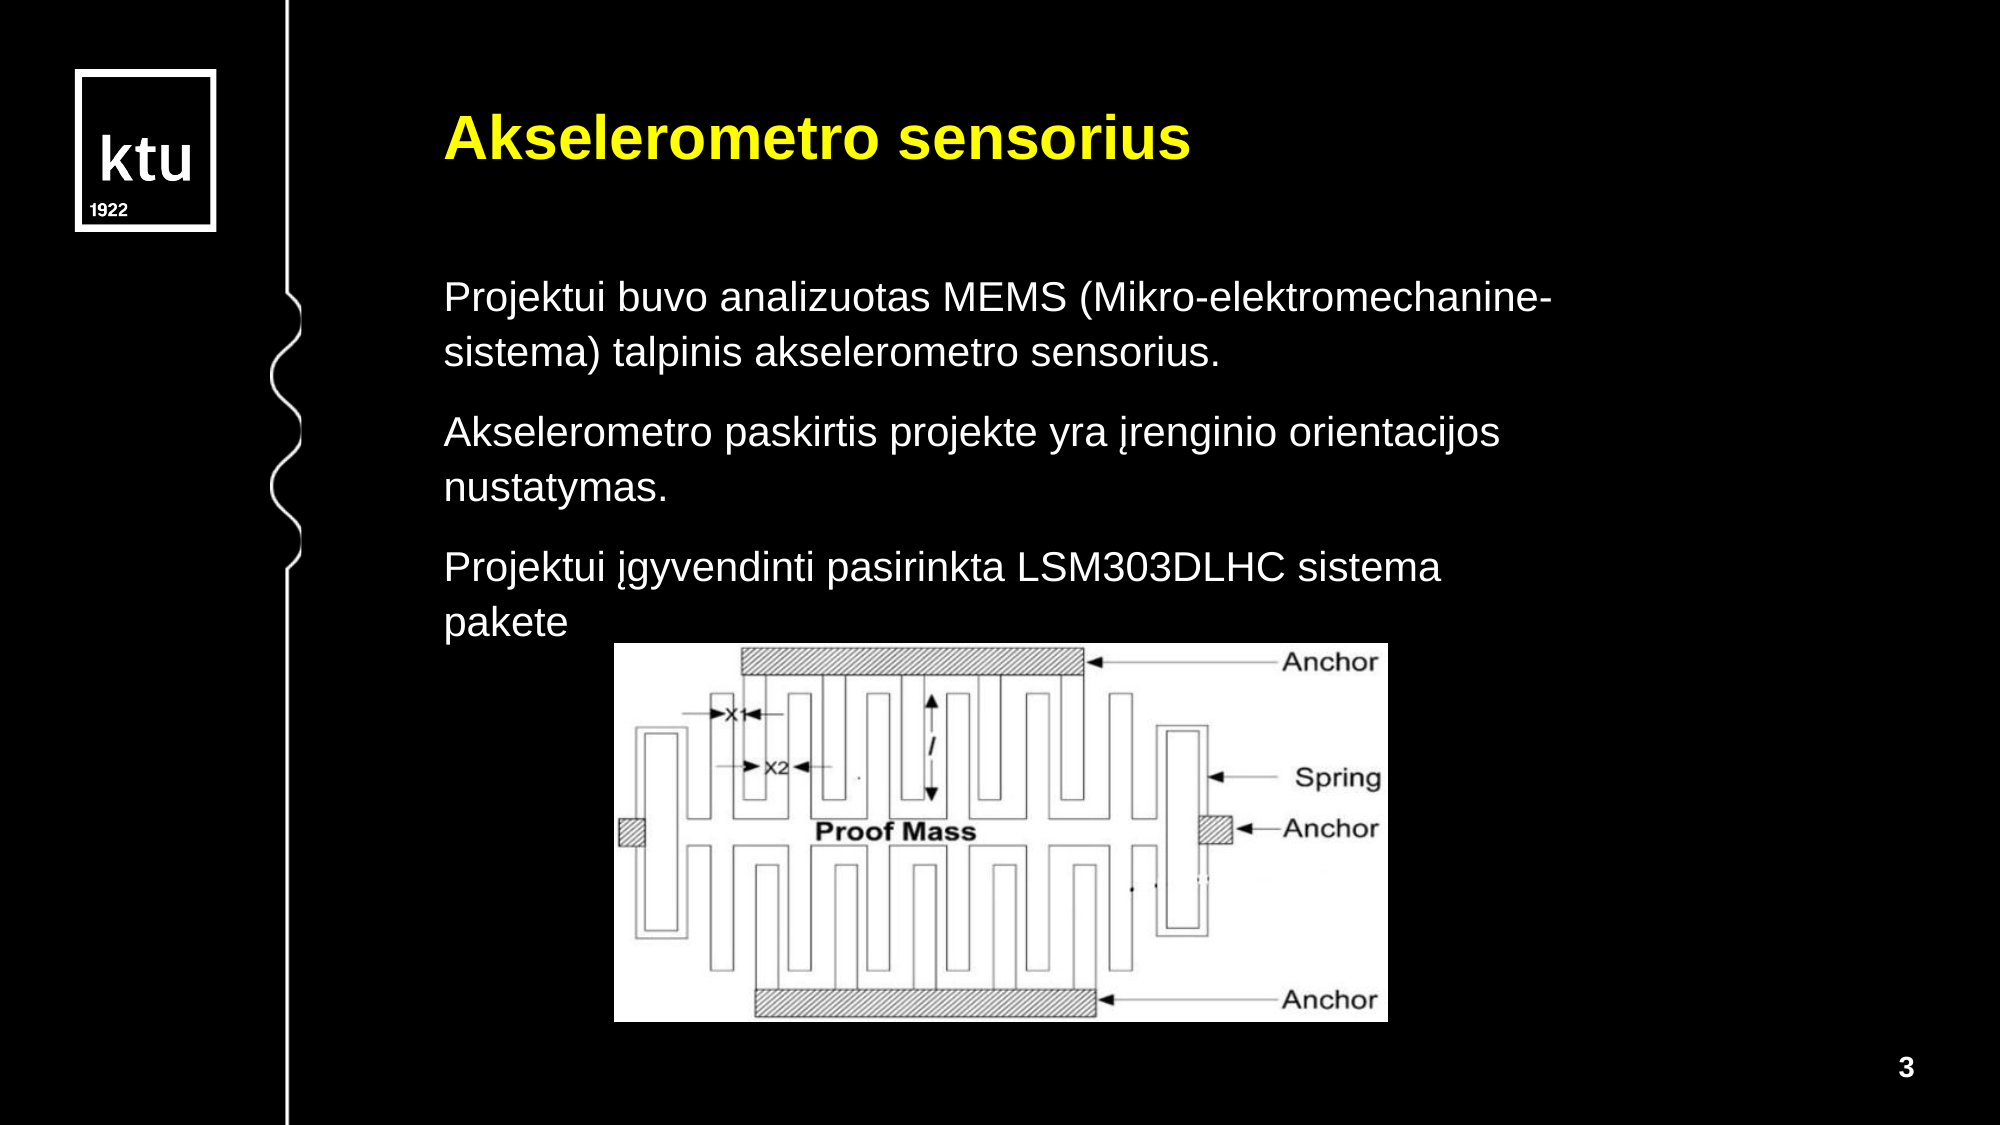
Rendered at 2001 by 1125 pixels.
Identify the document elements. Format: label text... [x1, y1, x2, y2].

list Akselerometro sensorius [428, 98, 1748, 183]
picture [614, 643, 1388, 1022]
list Projektui buvo analizuotas MEMS (Mikro-elektromechanine-sistema) talpinis akselerometro sensorius. Akselerometro paskirtis projekte yra įrenginio orientacijos nustatymas. Projektui įgyvendinti pasirinkta LSM303DLHC sistema pakete [428, 183, 1573, 1024]
